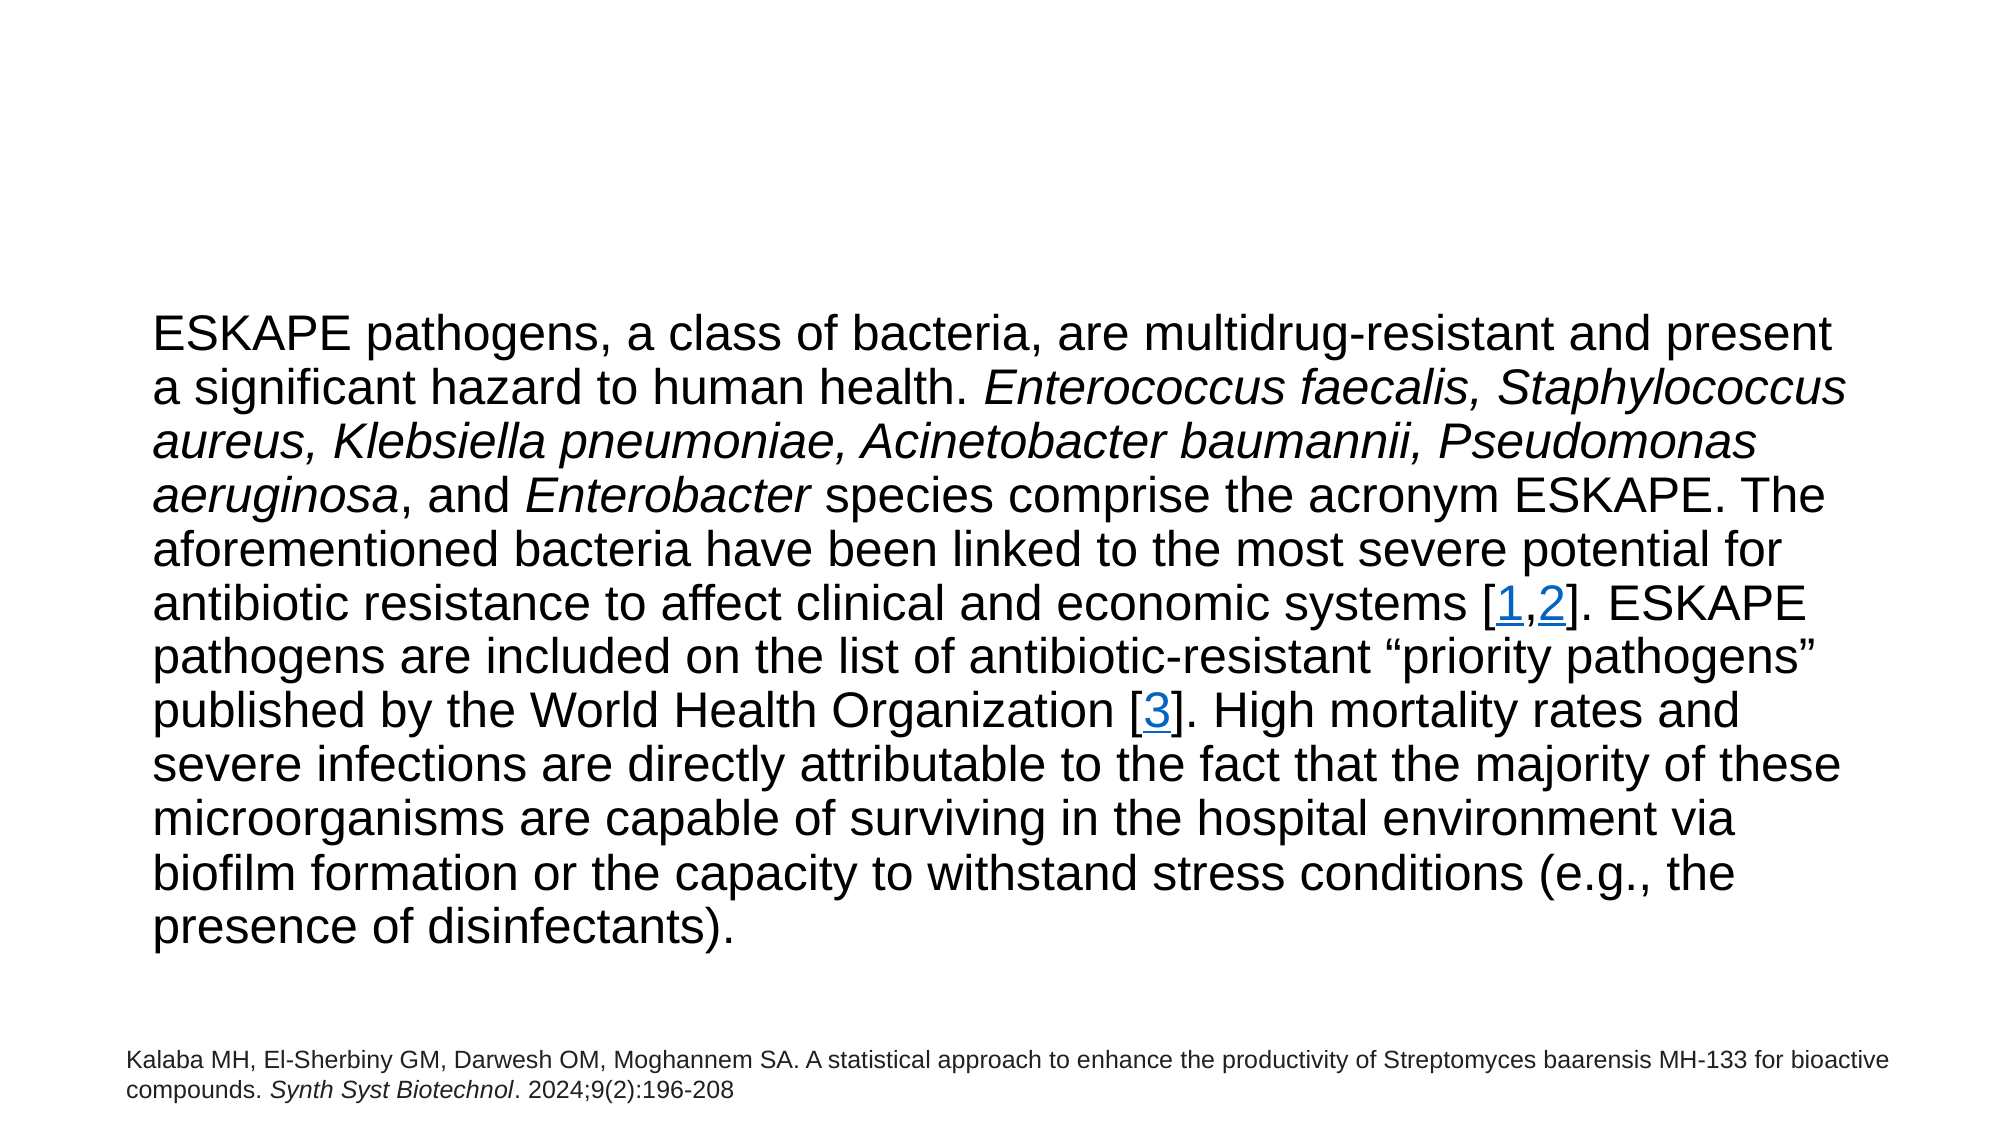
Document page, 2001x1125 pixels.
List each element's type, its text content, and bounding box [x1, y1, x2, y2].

list ESKAPE pathogens, a class of bacteria, are multidrug-resistant and present a significant hazard to human health. Enterococcus faecalis, Staphylococcus aureus, Klebsiella pneumoniae, Acinetobacter baumannii, Pseudomonas aeruginosa, and Enterobacter species comprise the acronym ESKAPE. The aforementioned bacteria have been linked to the most severe potential for antibiotic resistance to affect clinical and economic systems [1,2]. ESKAPE pathogens are included on the list of antibiotic-resistant “priority pathogens” published by the World Health Organization [3]. High mortality rates and severe infections are directly attributable to the fact that the majority of these microorganisms are capable of surviving in the hospital environment via biofilm formation or the capacity to withstand stress conditions (e.g., the presence of disinfectants). [137, 299, 1863, 1014]
text_box Kalaba MH, El-Sherbiny GM, Darwesh OM, Moghannem SA. A statistical approach to enhance the productivity of Streptomyces baarensis MH-133 for bioactive compounds. Synth Syst Biotechnol. 2024;9(2):196-208 [111, 1035, 1973, 1111]
